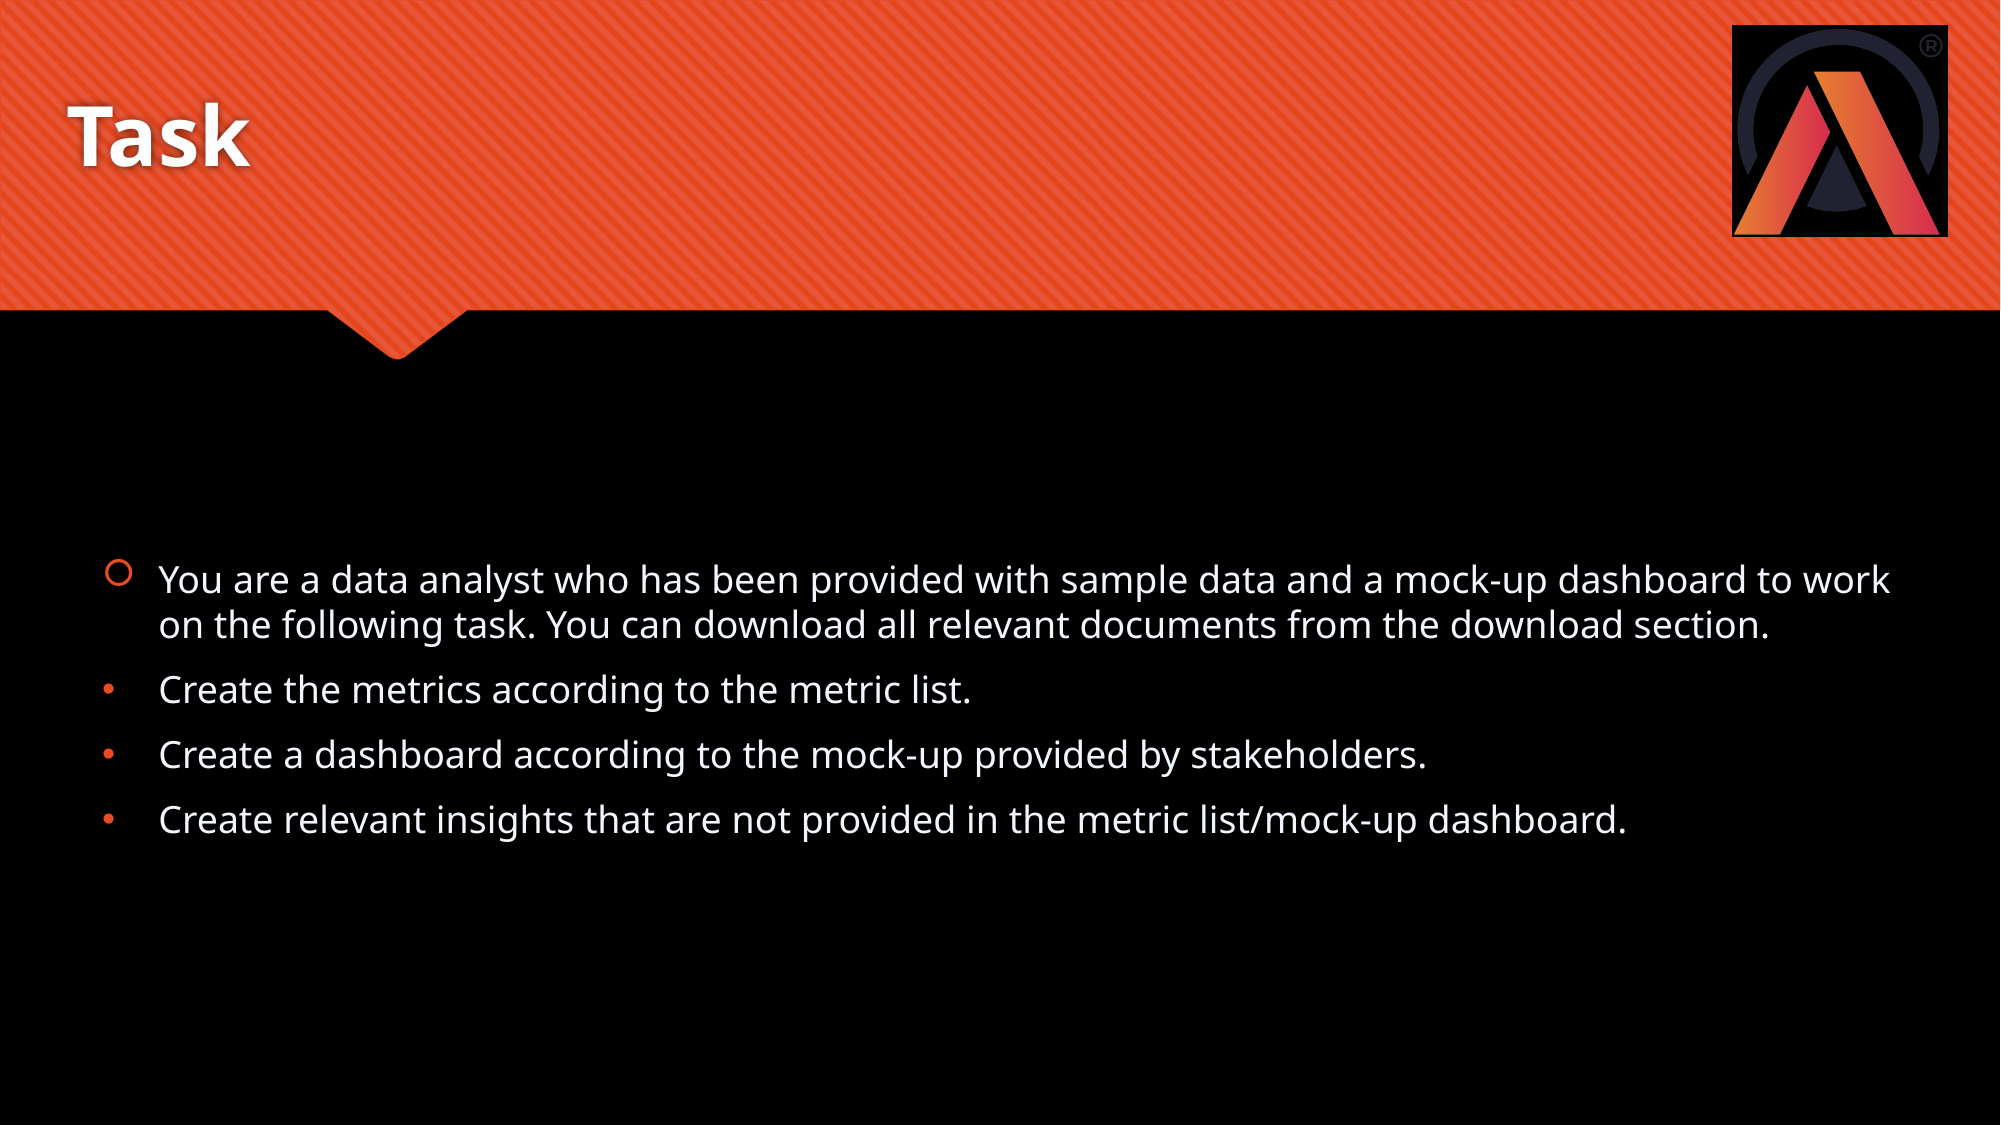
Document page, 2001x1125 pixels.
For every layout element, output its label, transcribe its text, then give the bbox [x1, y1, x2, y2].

list You are a data analyst who has been provided with sample data and a mock-up dashboard to work on the following task. You can download all relevant documents from the download section. Create the metrics according to the metric list. Create a dashboard according to the mock-up provided by stakeholders. Create relevant insights that are not provided in the metric list/mock-up dashboard. [87, 315, 1913, 1081]
title Task [51, 70, 1149, 191]
picture [1731, 24, 1949, 238]
